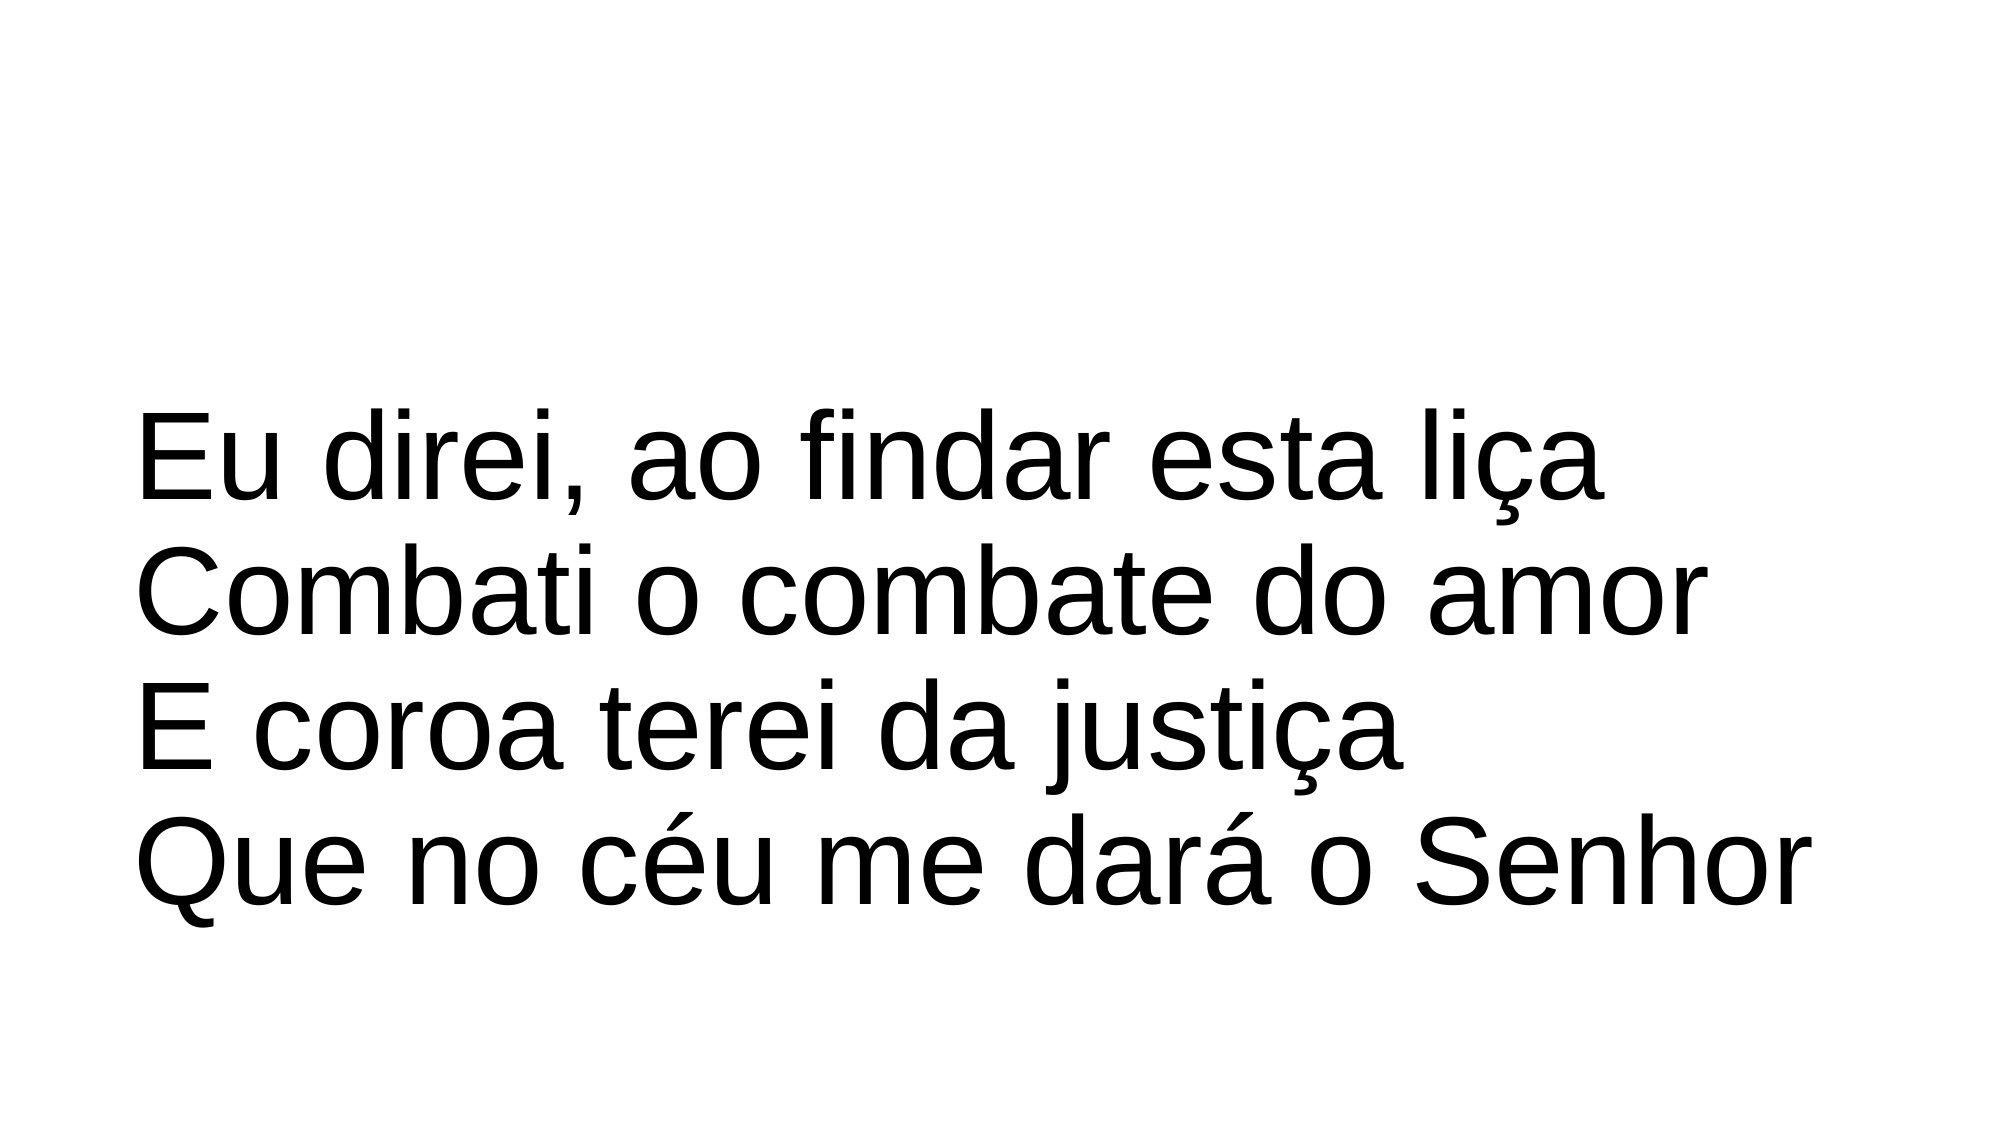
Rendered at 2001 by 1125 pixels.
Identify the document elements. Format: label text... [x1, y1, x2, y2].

title Eu direi, ao findar esta liça Combati o combate do amor E coroa terei da justiça Que no céu me dará o Senhor [118, 456, 2000, 867]
